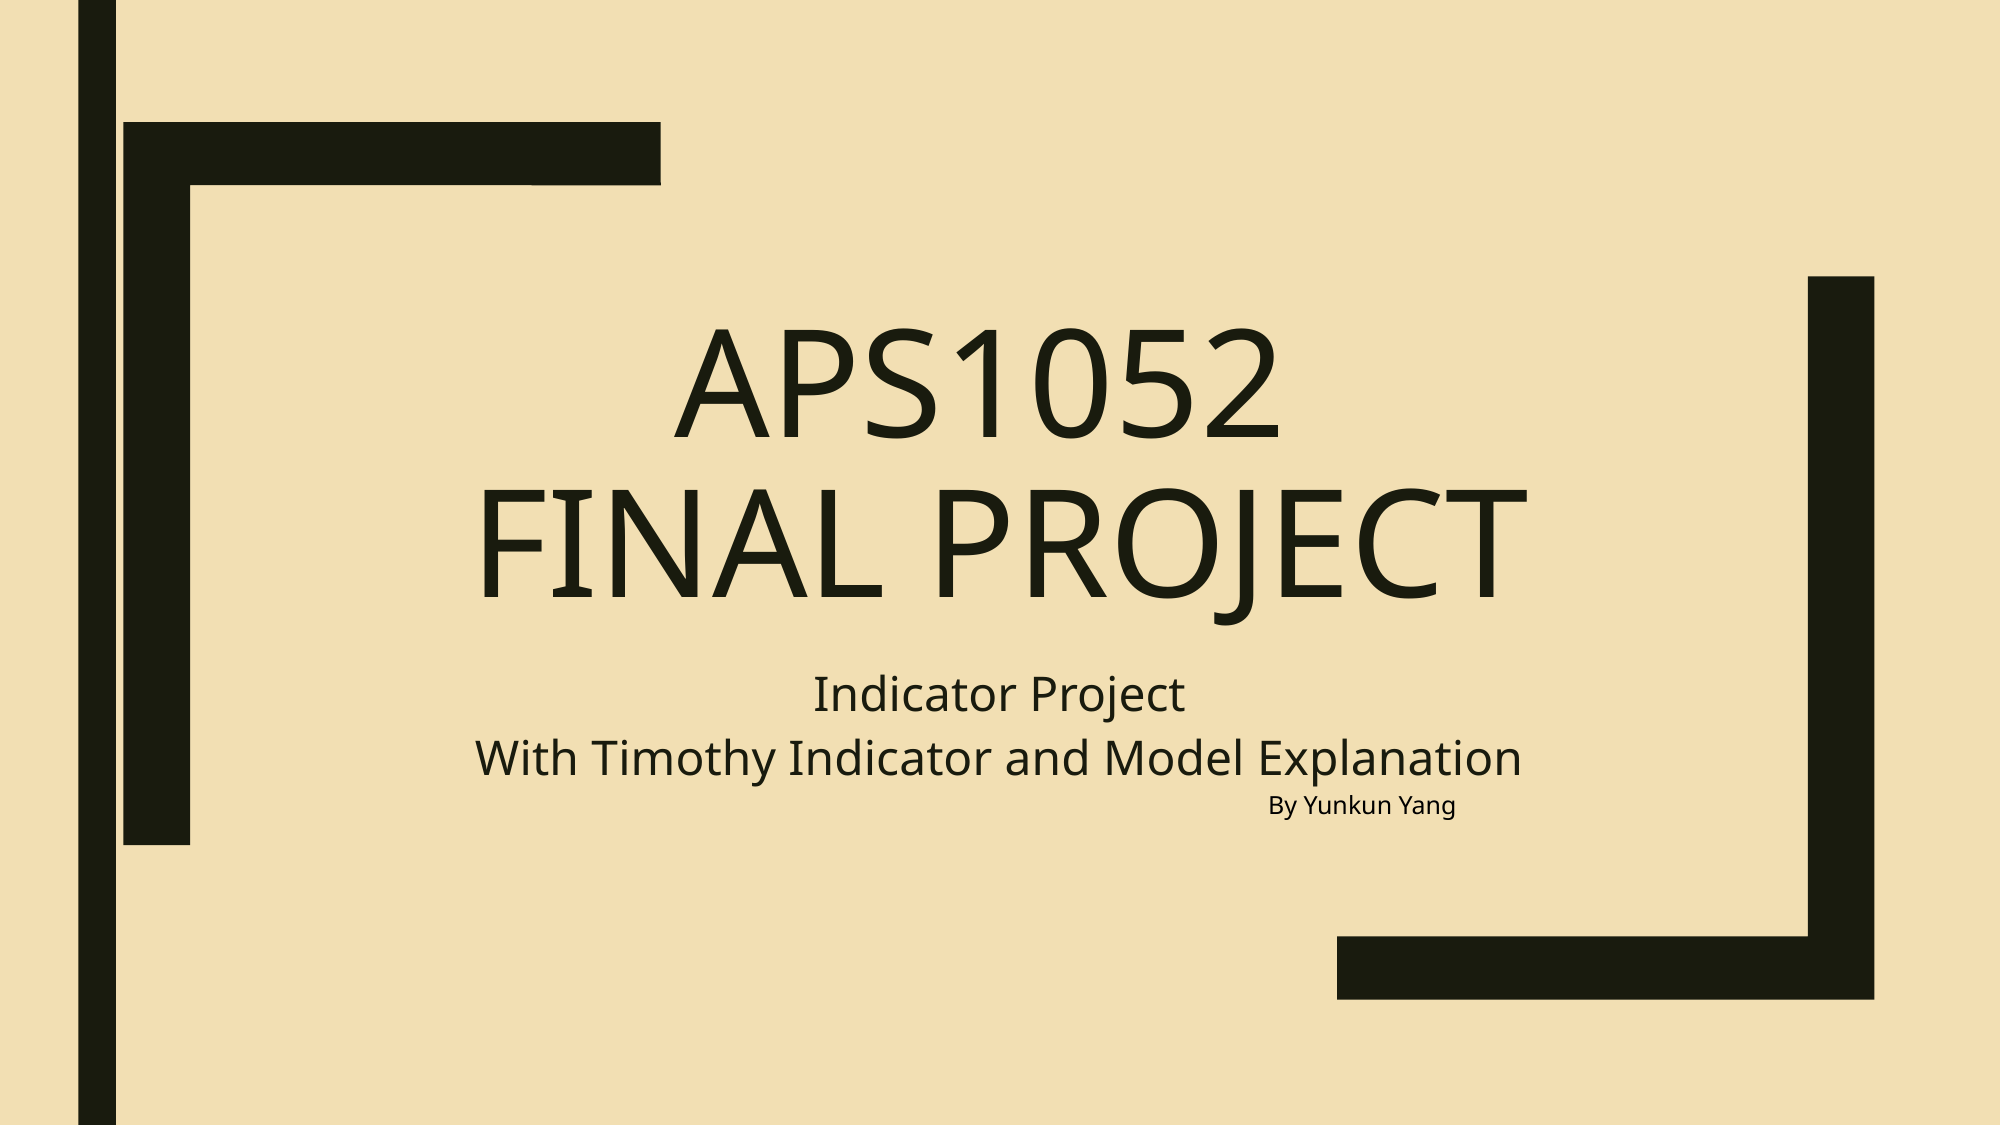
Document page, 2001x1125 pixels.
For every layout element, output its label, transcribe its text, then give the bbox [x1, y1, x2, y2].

subtitle Indicator Project With Timothy Indicator and Model Explanation [439, 649, 1561, 828]
title APS1052 FINAL PROJECT [314, 293, 1686, 638]
text_box By Yunkun Yang [1253, 781, 1579, 827]
